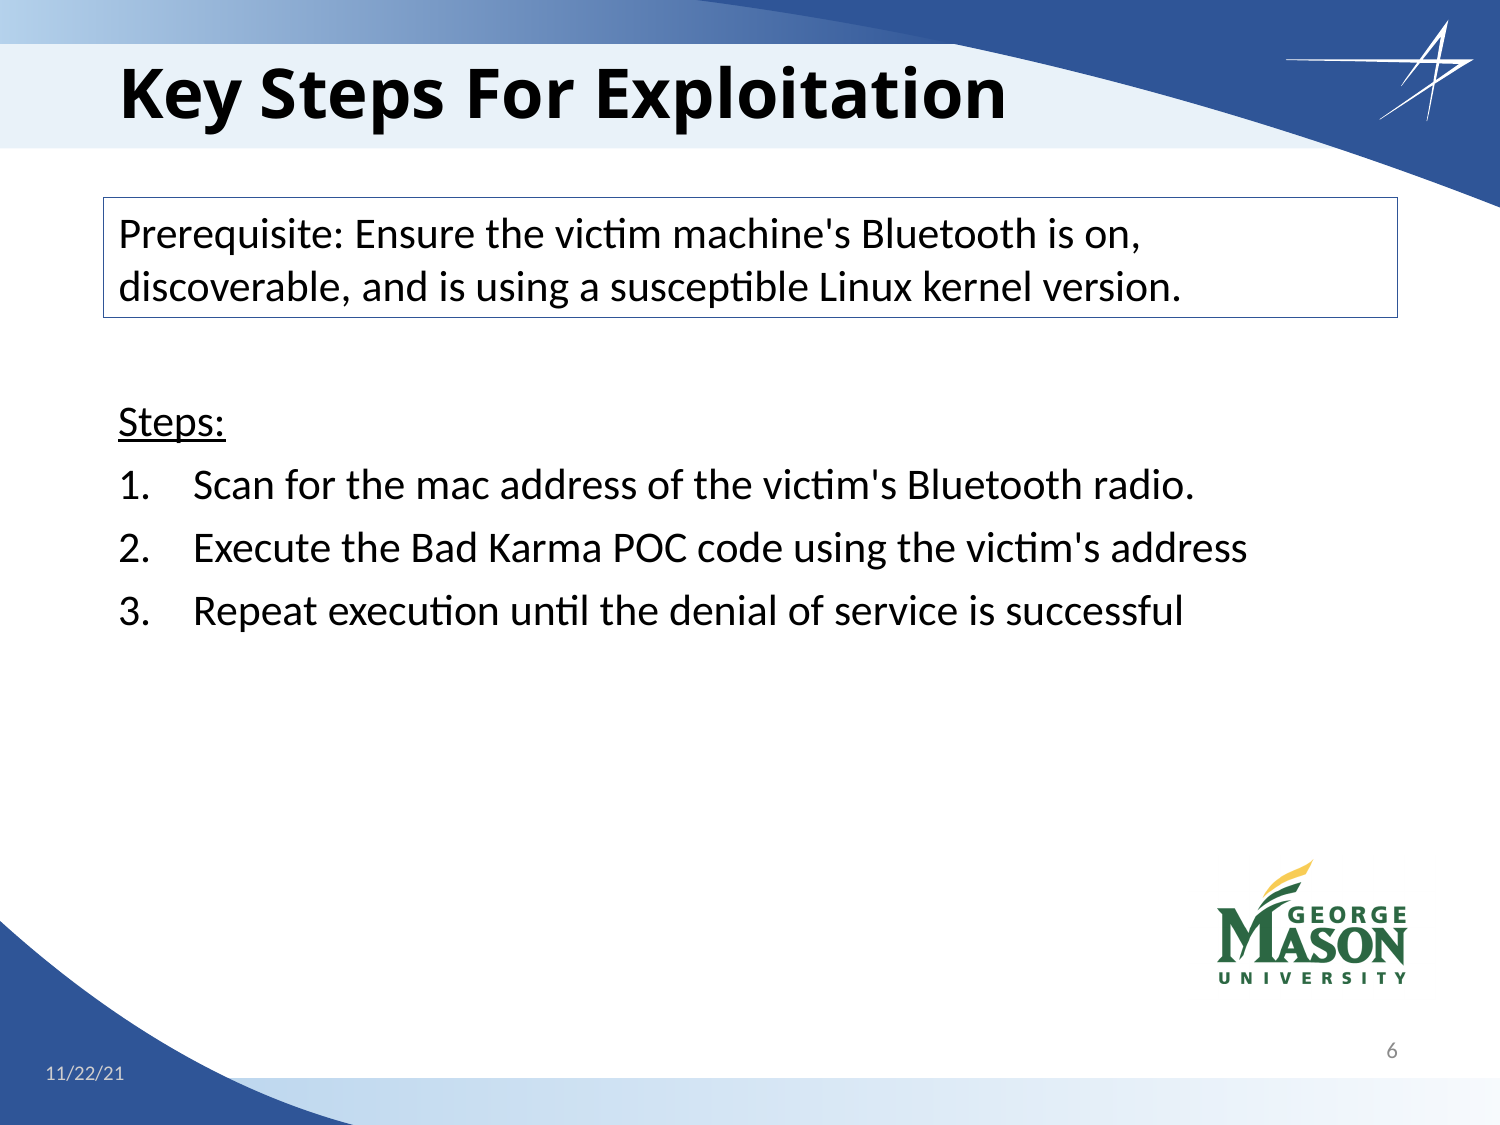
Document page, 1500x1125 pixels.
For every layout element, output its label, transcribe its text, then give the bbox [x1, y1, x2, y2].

list Steps: Scan for the mac address of the victim's Bluetooth radio. Execute the Bad Karma POC code using the victim's address Repeat execution until the denial of service is successful [103, 318, 1397, 1014]
text_box Prerequisite: Ensure the victim machine's Bluetooth is on, discoverable, and is using a susceptible Linux kernel version. [103, 197, 1398, 318]
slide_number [37, 1020, 376, 1081]
picture [1397, 855, 1436, 1000]
title Key Steps For Exploitation [103, 43, 1450, 149]
slide_number 6 [1075, 1019, 1414, 1080]
text_box 11/22/21 [28, 1033, 142, 1111]
